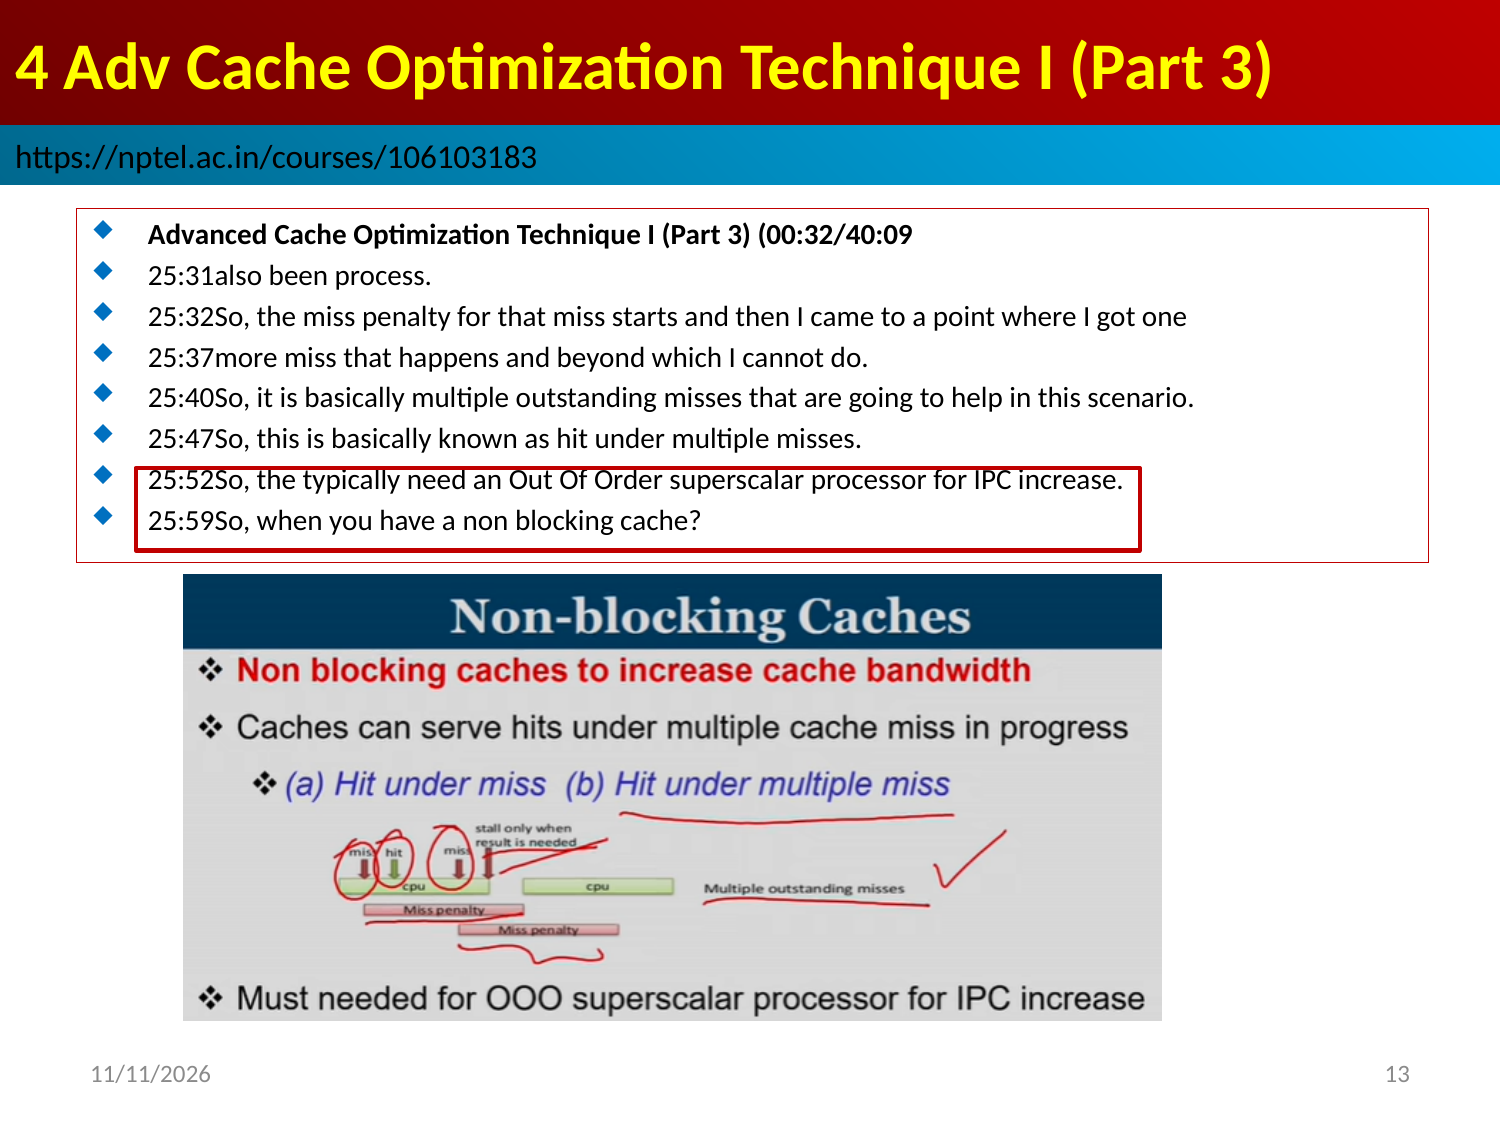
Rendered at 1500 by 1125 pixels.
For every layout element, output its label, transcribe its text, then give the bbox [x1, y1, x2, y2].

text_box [182, 573, 1163, 1021]
text_box [134, 466, 1142, 553]
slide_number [75, 1042, 425, 1103]
text_box https://nptel.ac.in/courses/106103183 [0, 125, 1500, 185]
slide_number 13 [1074, 1042, 1425, 1103]
title 4 Adv Cache Optimization Technique I (Part 3) [0, 0, 1500, 125]
subtitle Advanced Cache Optimization Technique I (Part 3) (00:32/40:09 25:31also been process. 25:32So, the miss penalty for that miss starts and then I came to a point where I got one 25:37more miss that happens and beyond which I cannot do. 25:40So, it is basically multiple outstanding misses that are going to help in this scenario. 25:47So, this is basically known as hit under multiple misses. 25:52So, the typically need an Out Of Order superscalar processor for IPC increase. 25:59So, when you have a non blocking cache? [76, 208, 1429, 563]
